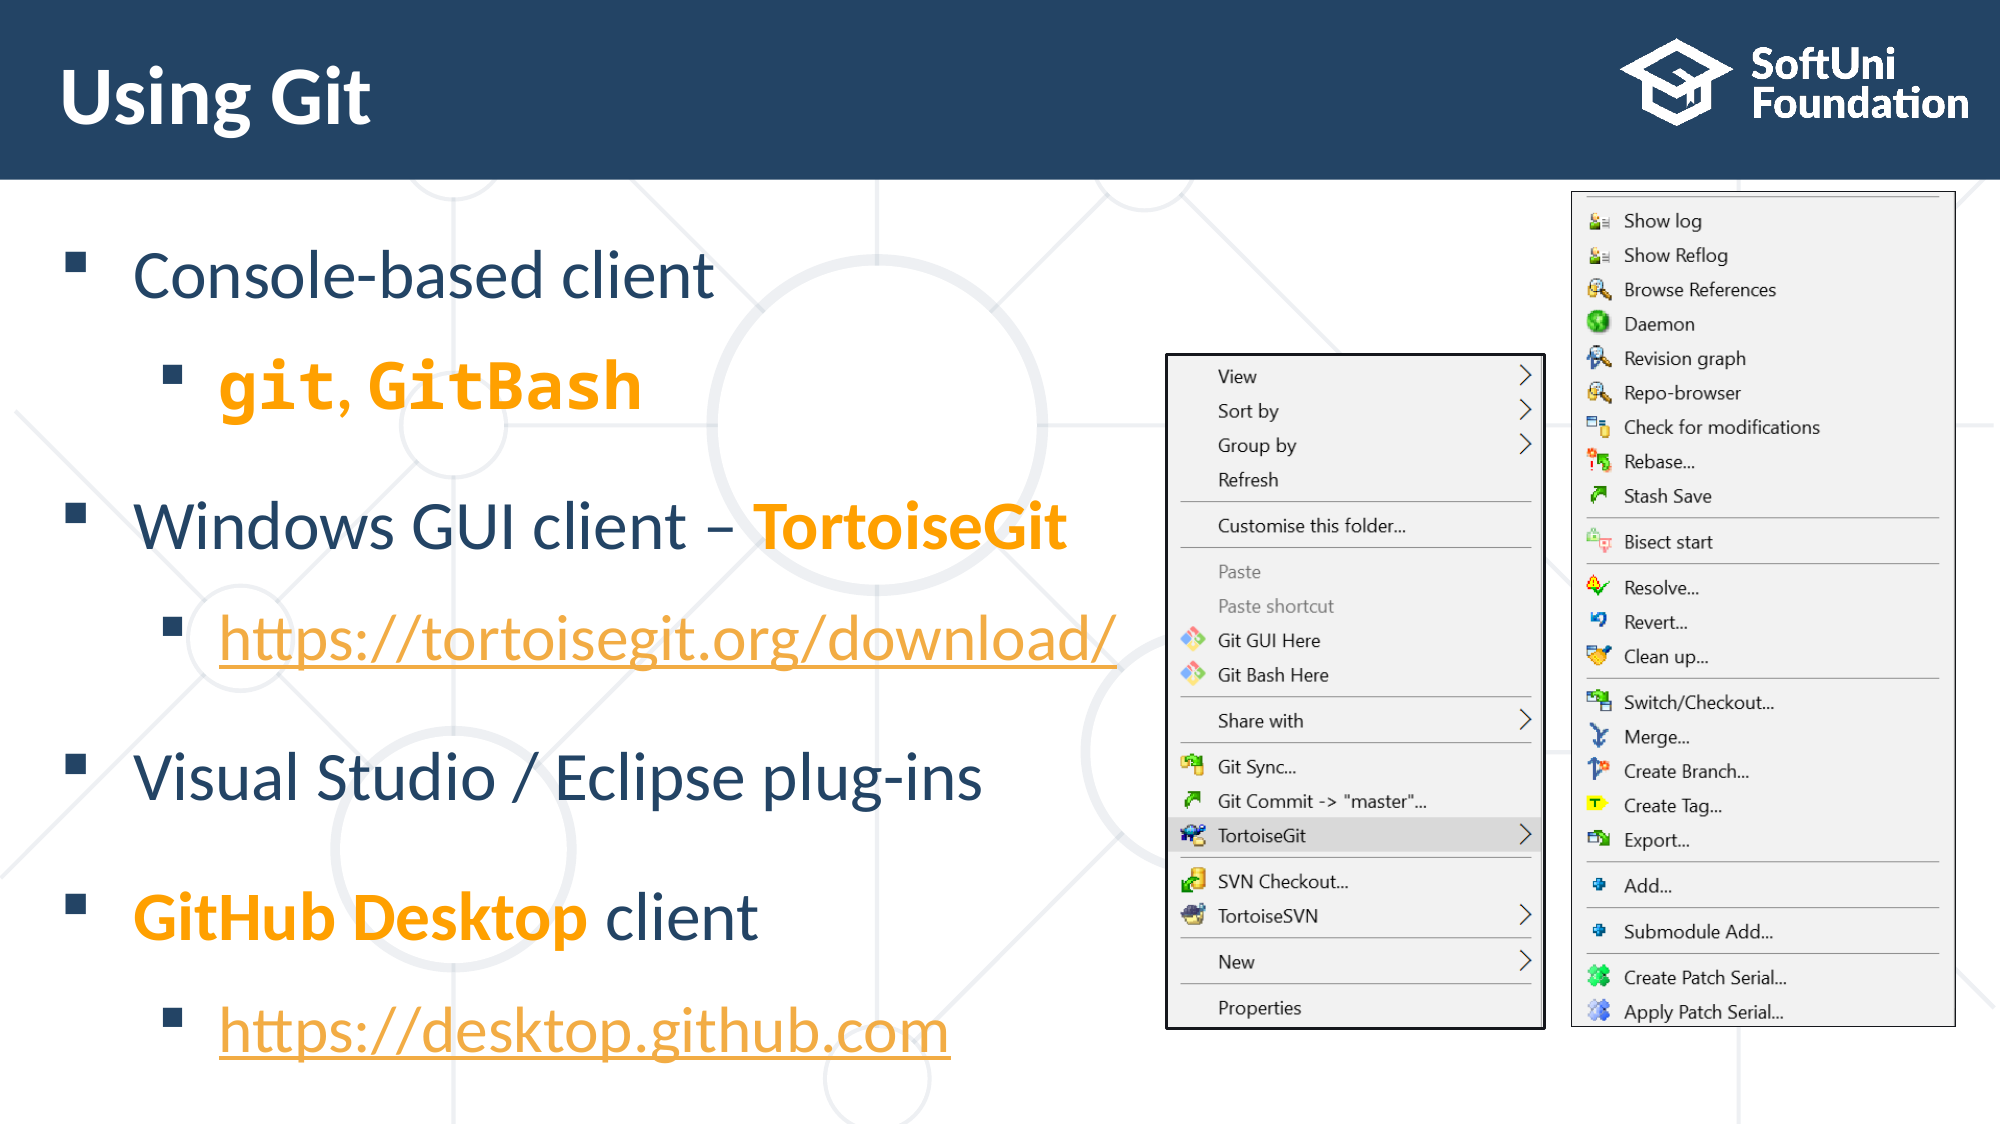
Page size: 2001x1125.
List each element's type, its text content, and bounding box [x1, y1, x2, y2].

text_box Using Git [41, 18, 1420, 164]
list Console-based client git, GitBash Windows GUI client – TortoiseGit https://tortoisegit.org/download/ Visual Studio / Eclipse plug-ins GitHub Desktop client https://desktop.github.com [41, 214, 1877, 1073]
picture [1619, 38, 1968, 126]
picture [1571, 191, 1956, 1028]
picture [1167, 355, 1544, 1028]
